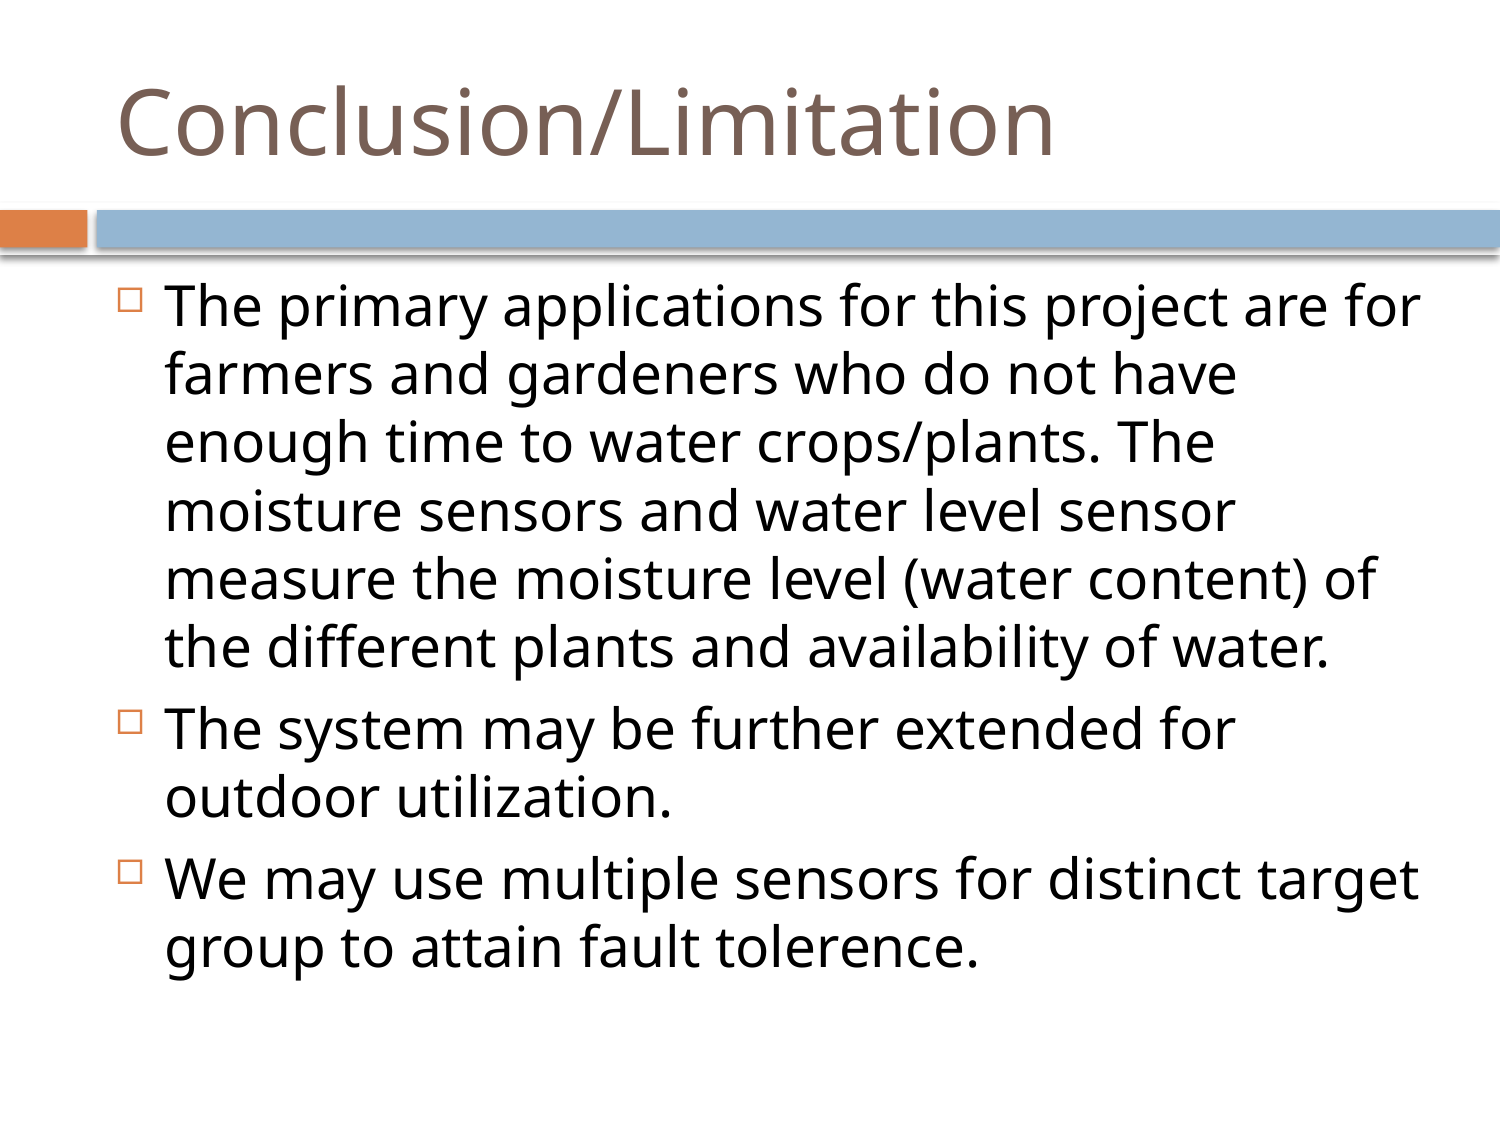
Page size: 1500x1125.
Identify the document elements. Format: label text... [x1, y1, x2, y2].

title Conclusion/Limitation [100, 37, 1438, 200]
list The primary applications for this project are for farmers and gardeners who do not have enough time to water crops/plants. The moisture sensors and water level sensor measure the moisture level (water content) of the different plants and availability of water. The system may be further extended for outdoor utilization. We may use multiple sensors for distinct target group to attain fault tolerence. [100, 262, 1438, 1000]
